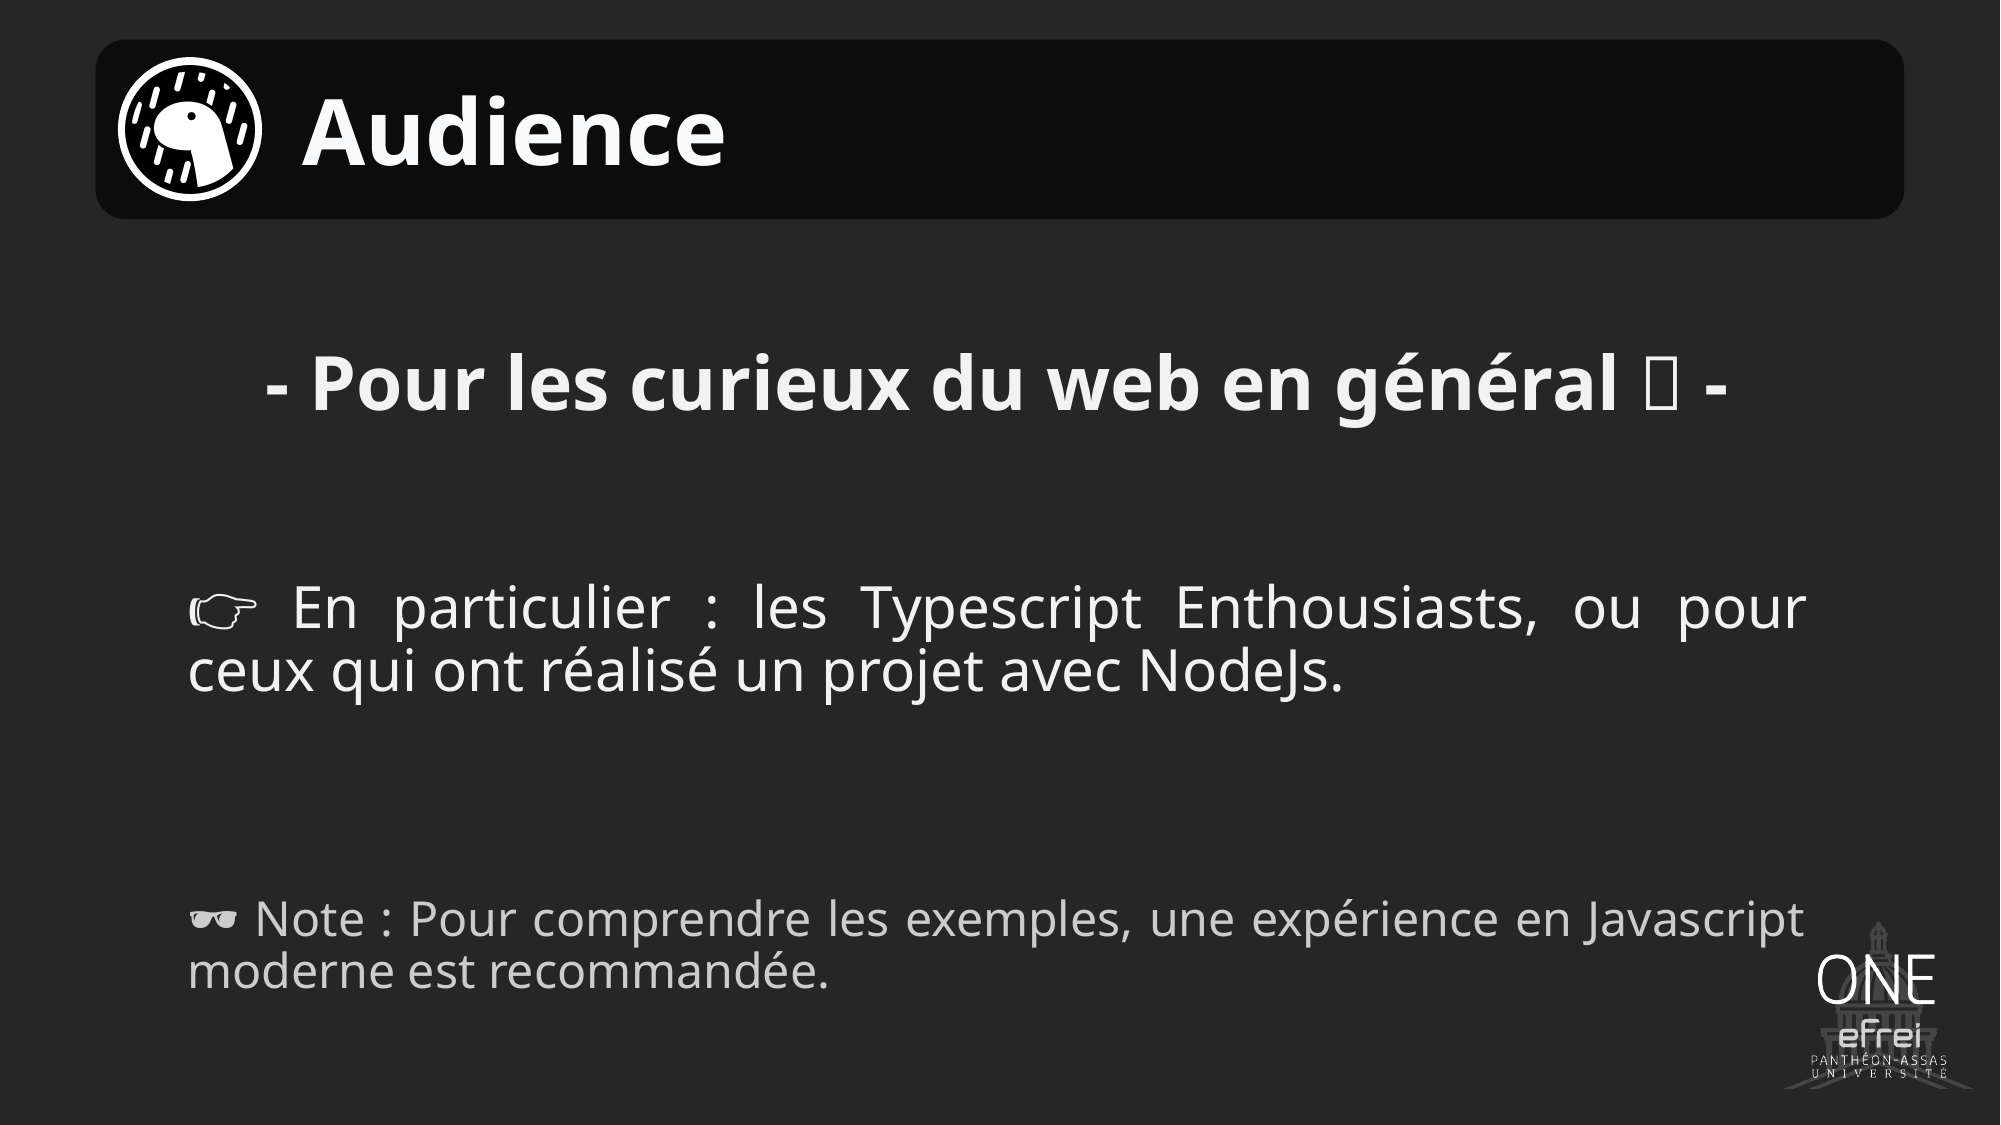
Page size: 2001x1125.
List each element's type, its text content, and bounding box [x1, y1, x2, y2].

text_box 🕶 Note : Pour comprendre les exemples, une expérience en Javascript moderne est recommandée. [172, 887, 1823, 1007]
text_box 👉 En particulier : les Typescript Enthousiasts, ou pour ceux qui ont réalisé un projet avec NodeJs. [172, 571, 1823, 767]
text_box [117, 57, 263, 202]
text_box Audience [287, 65, 1879, 193]
picture [1635, 855, 2001, 1125]
text_box [94, 38, 1906, 221]
subtitle - Pour les curieux du web en général 🤓 - [172, 337, 1823, 457]
